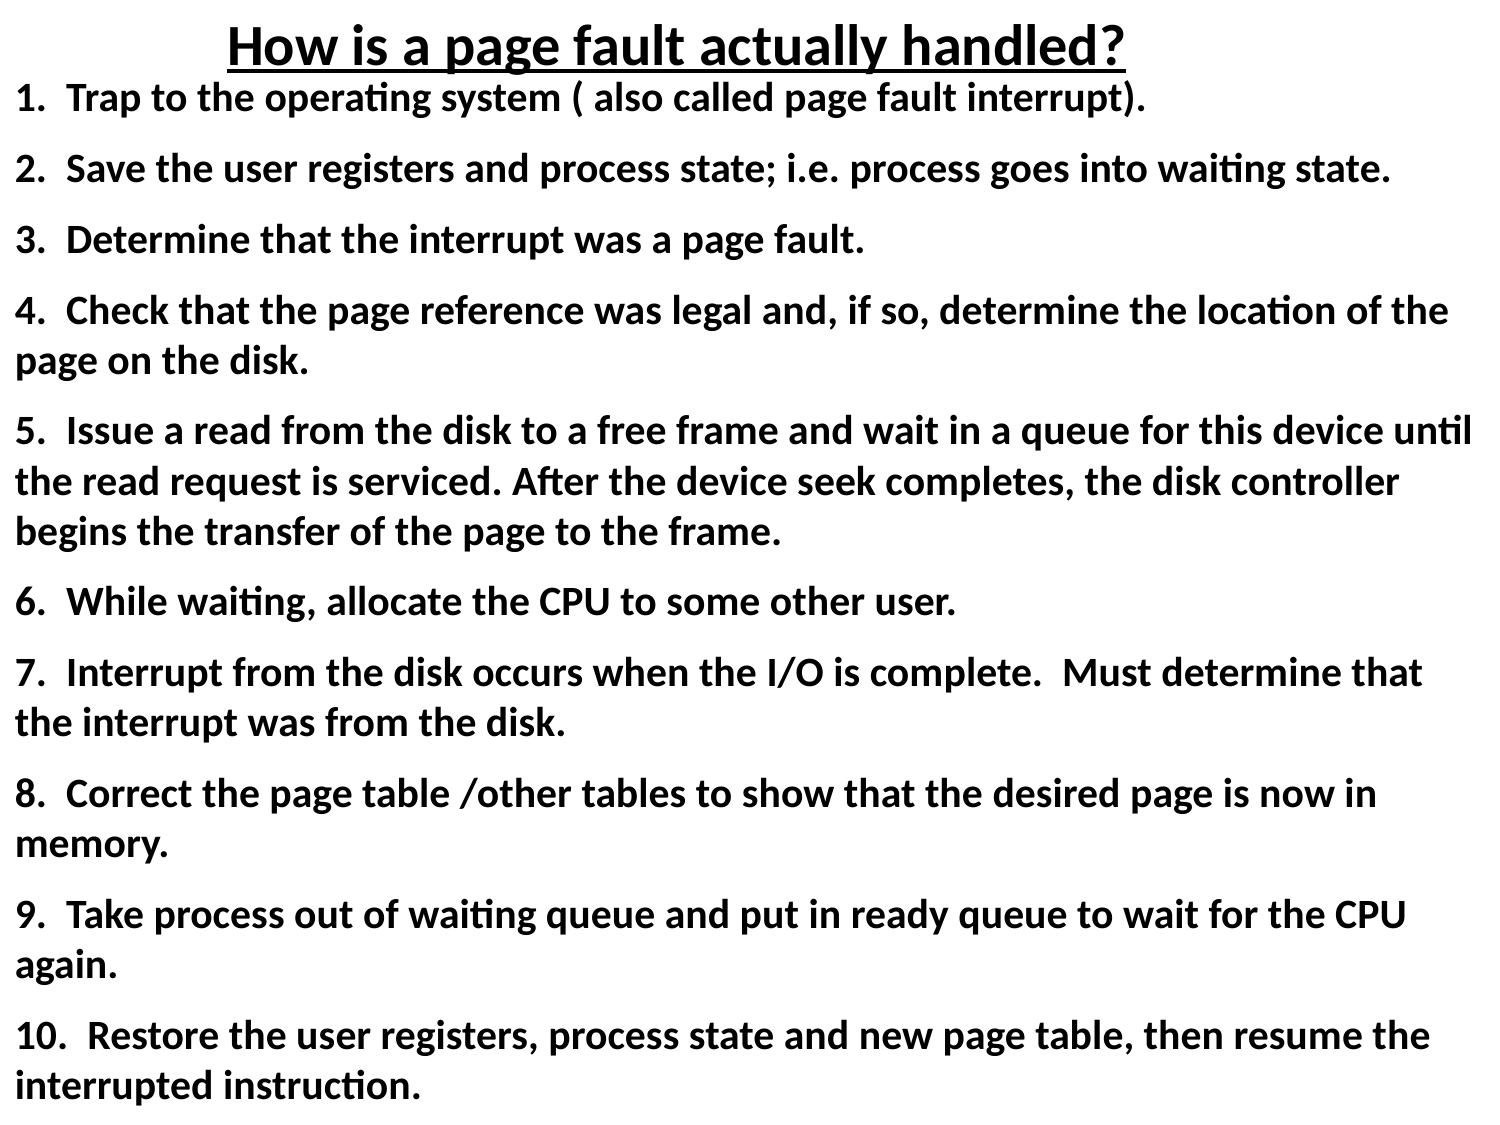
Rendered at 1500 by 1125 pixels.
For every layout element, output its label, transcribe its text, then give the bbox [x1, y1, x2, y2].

text_box 1. Trap to the operating system ( also called page fault interrupt). 2. Save the user registers and process state; i.e. process goes into waiting state. 3. Determine that the interrupt was a page fault. 4. Check that the page reference was legal and, if so, determine the location of the page on the disk. 5. Issue a read from the disk to a free frame and wait in a queue for this device until the read request is serviced. After the device seek completes, the disk controller begins the transfer of the page to the frame. 6. While waiting, allocate the CPU to some other user. 7. Interrupt from the disk occurs when the I/O is complete. Must determine that the interrupt was from the disk. 8. Correct the page table /other tables to show that the desired page is now in memory. 9. Take process out of waiting queue and put in ready queue to wait for the CPU again. 10. Restore the user registers, process state and new page table, then resume the interrupted instruction. [0, 62, 1500, 1116]
text_box How is a page fault actually handled? [212, 0, 1425, 62]
